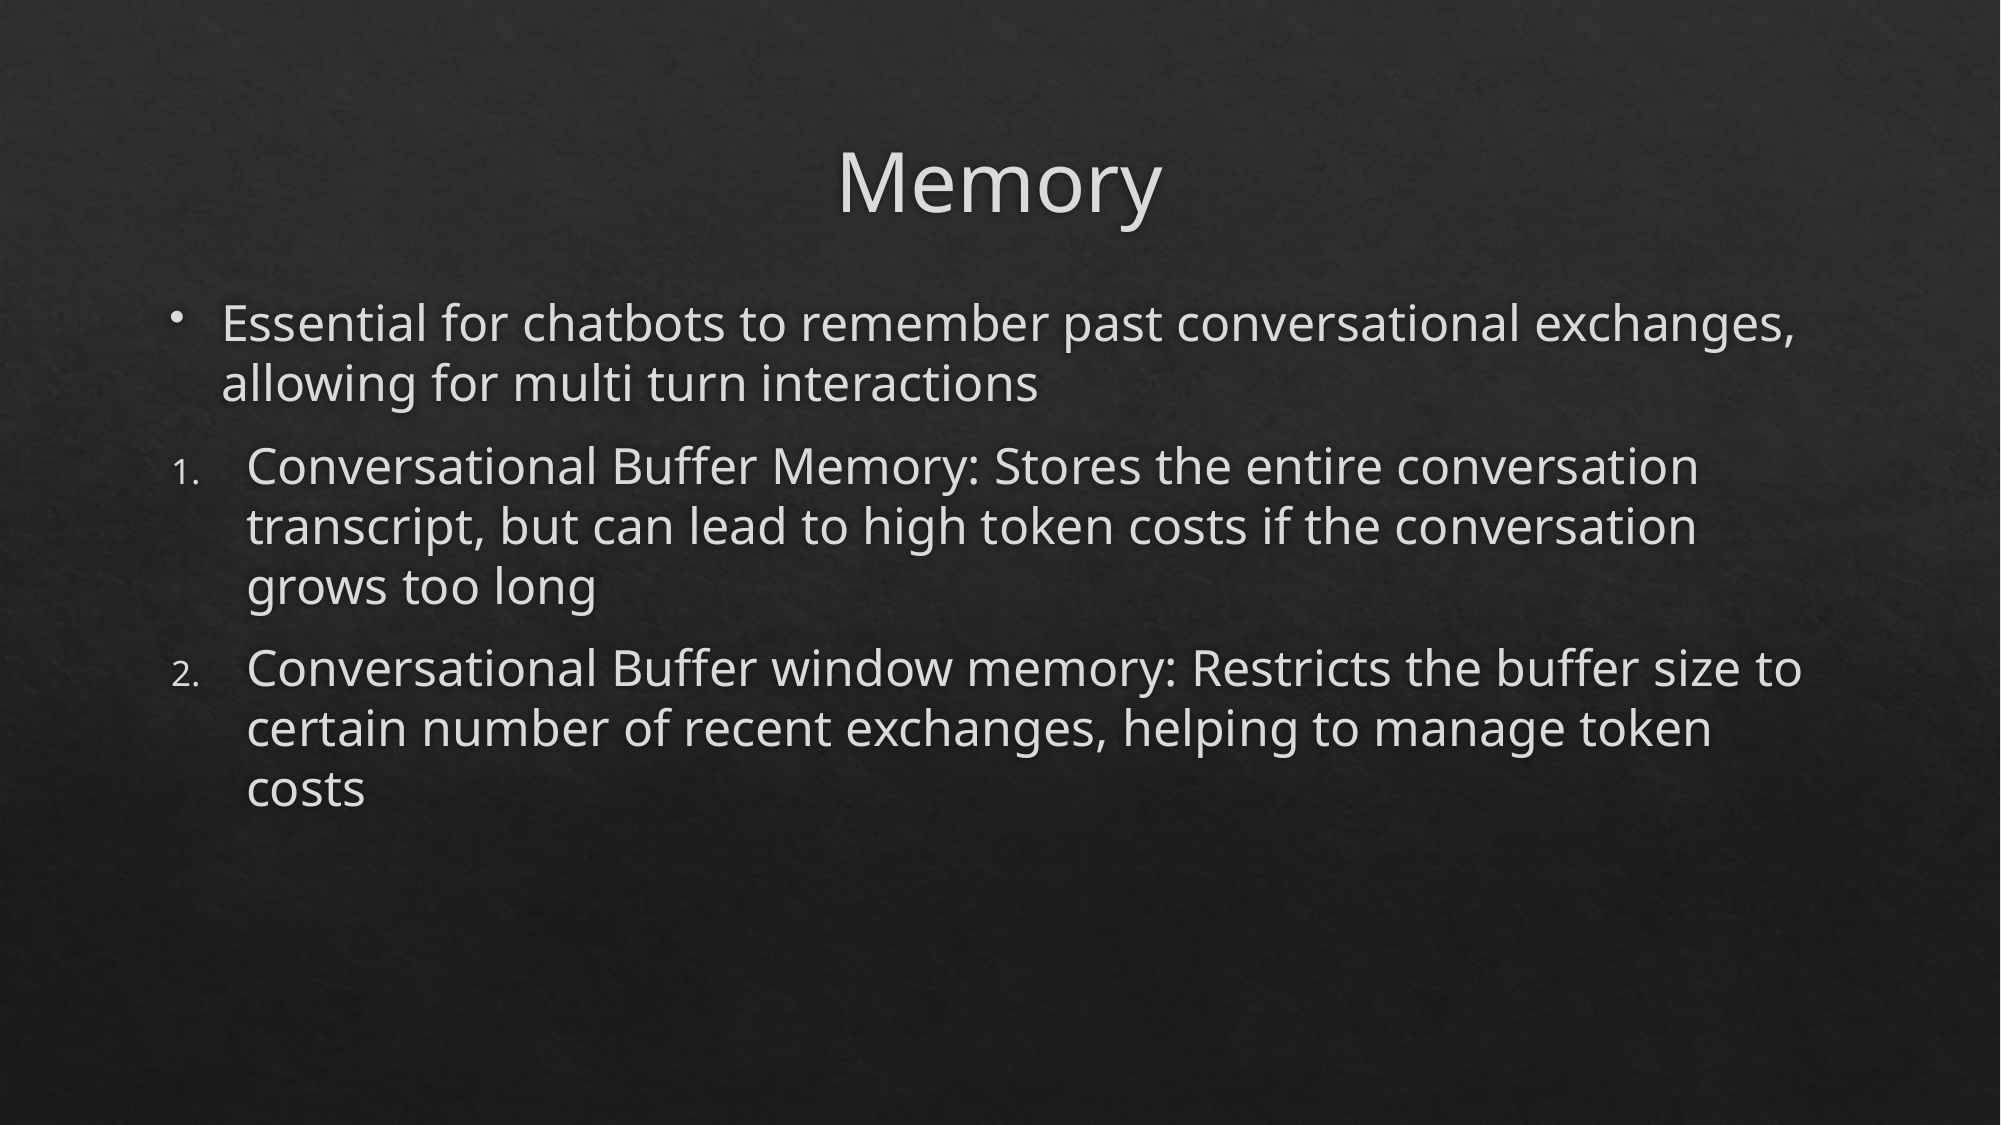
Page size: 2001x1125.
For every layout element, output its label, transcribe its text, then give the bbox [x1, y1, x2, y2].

list Essential for chatbots to remember past conversational exchanges, allowing for multi turn interactions Conversational Buffer Memory: Stores the entire conversation transcript, but can lead to high token costs if the conversation grows too long Conversational Buffer window memory: Restricts the buffer size to certain number of recent exchanges, helping to manage token costs [149, 284, 1849, 950]
title Memory [149, 99, 1849, 260]
